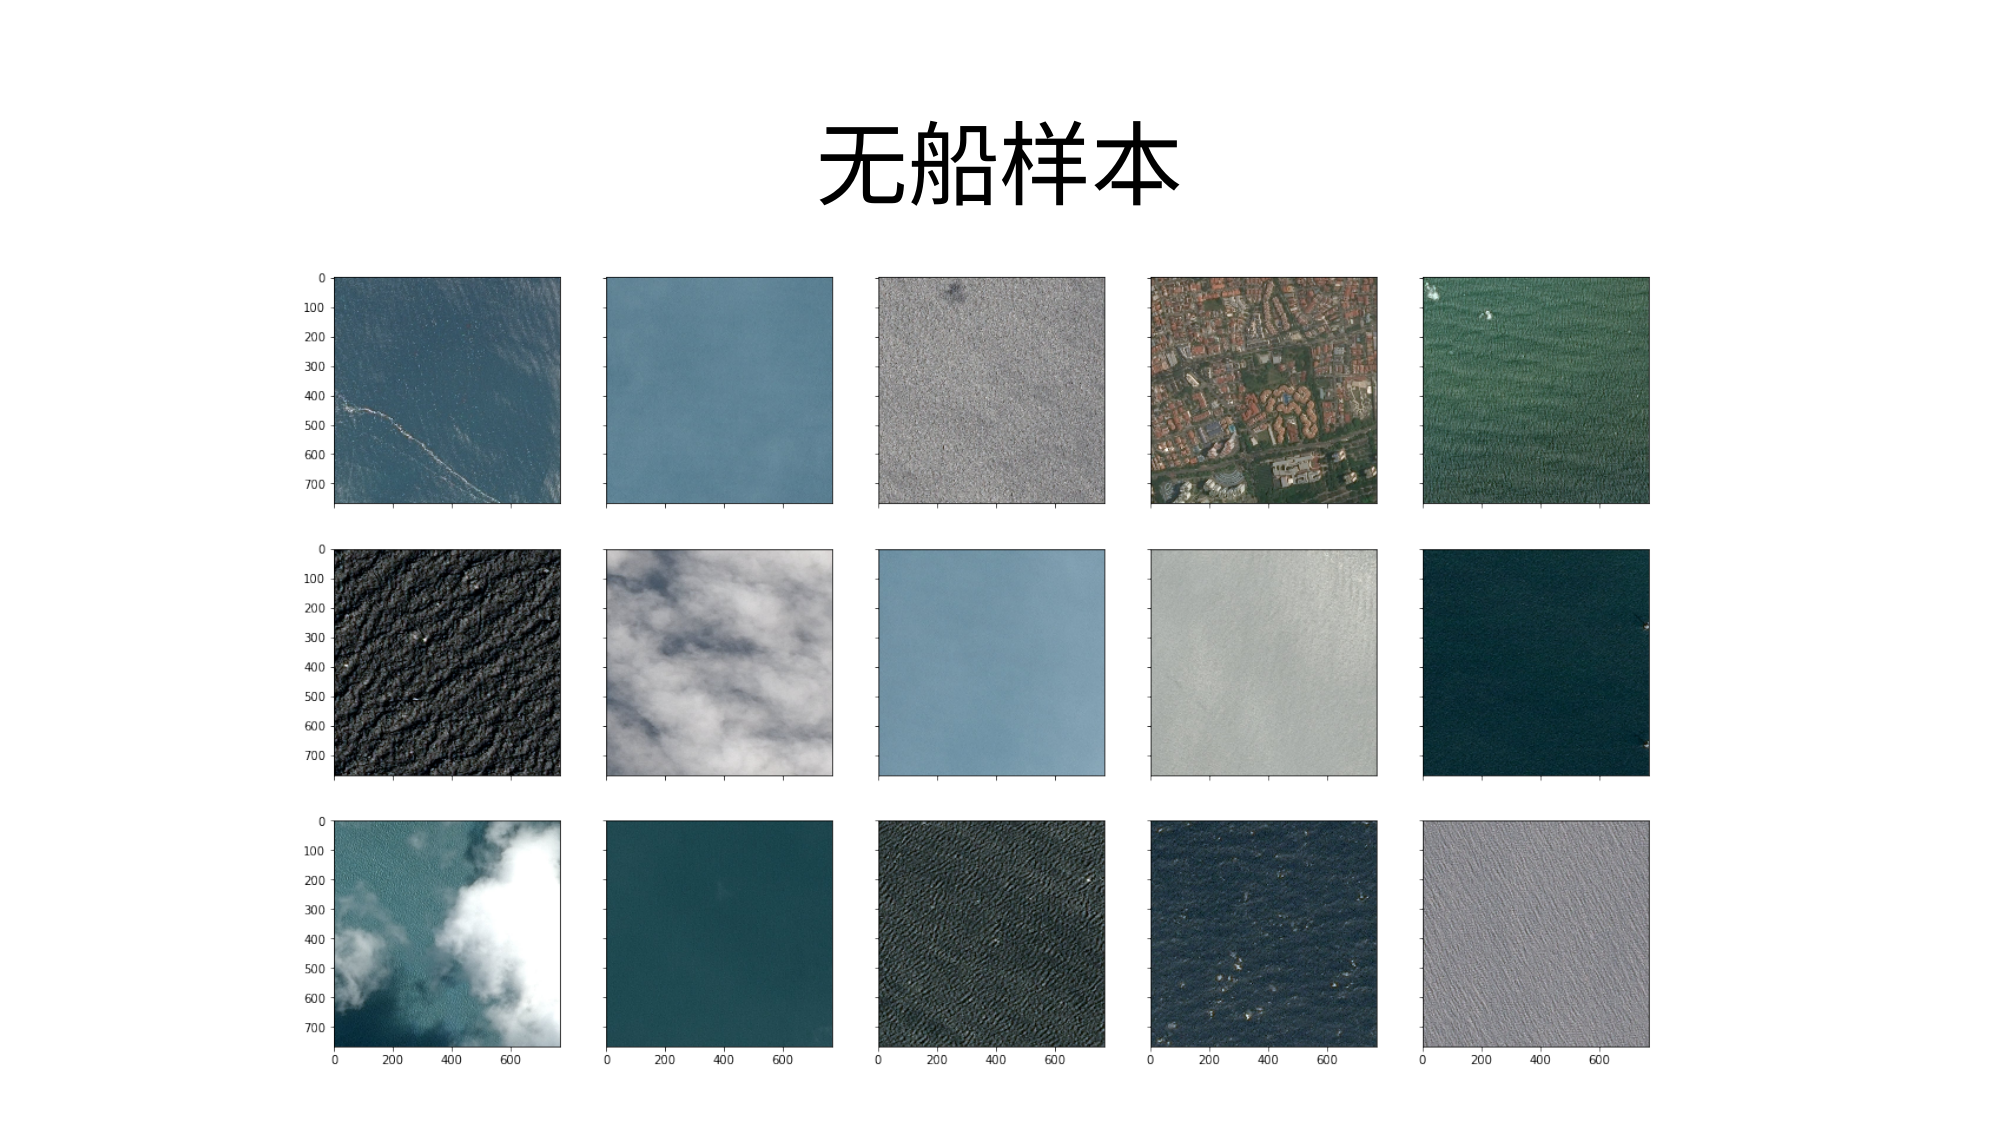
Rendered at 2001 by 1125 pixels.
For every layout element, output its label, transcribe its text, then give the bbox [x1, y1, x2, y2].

title 无船样本 [137, 59, 1863, 278]
picture [295, 265, 1656, 1075]
